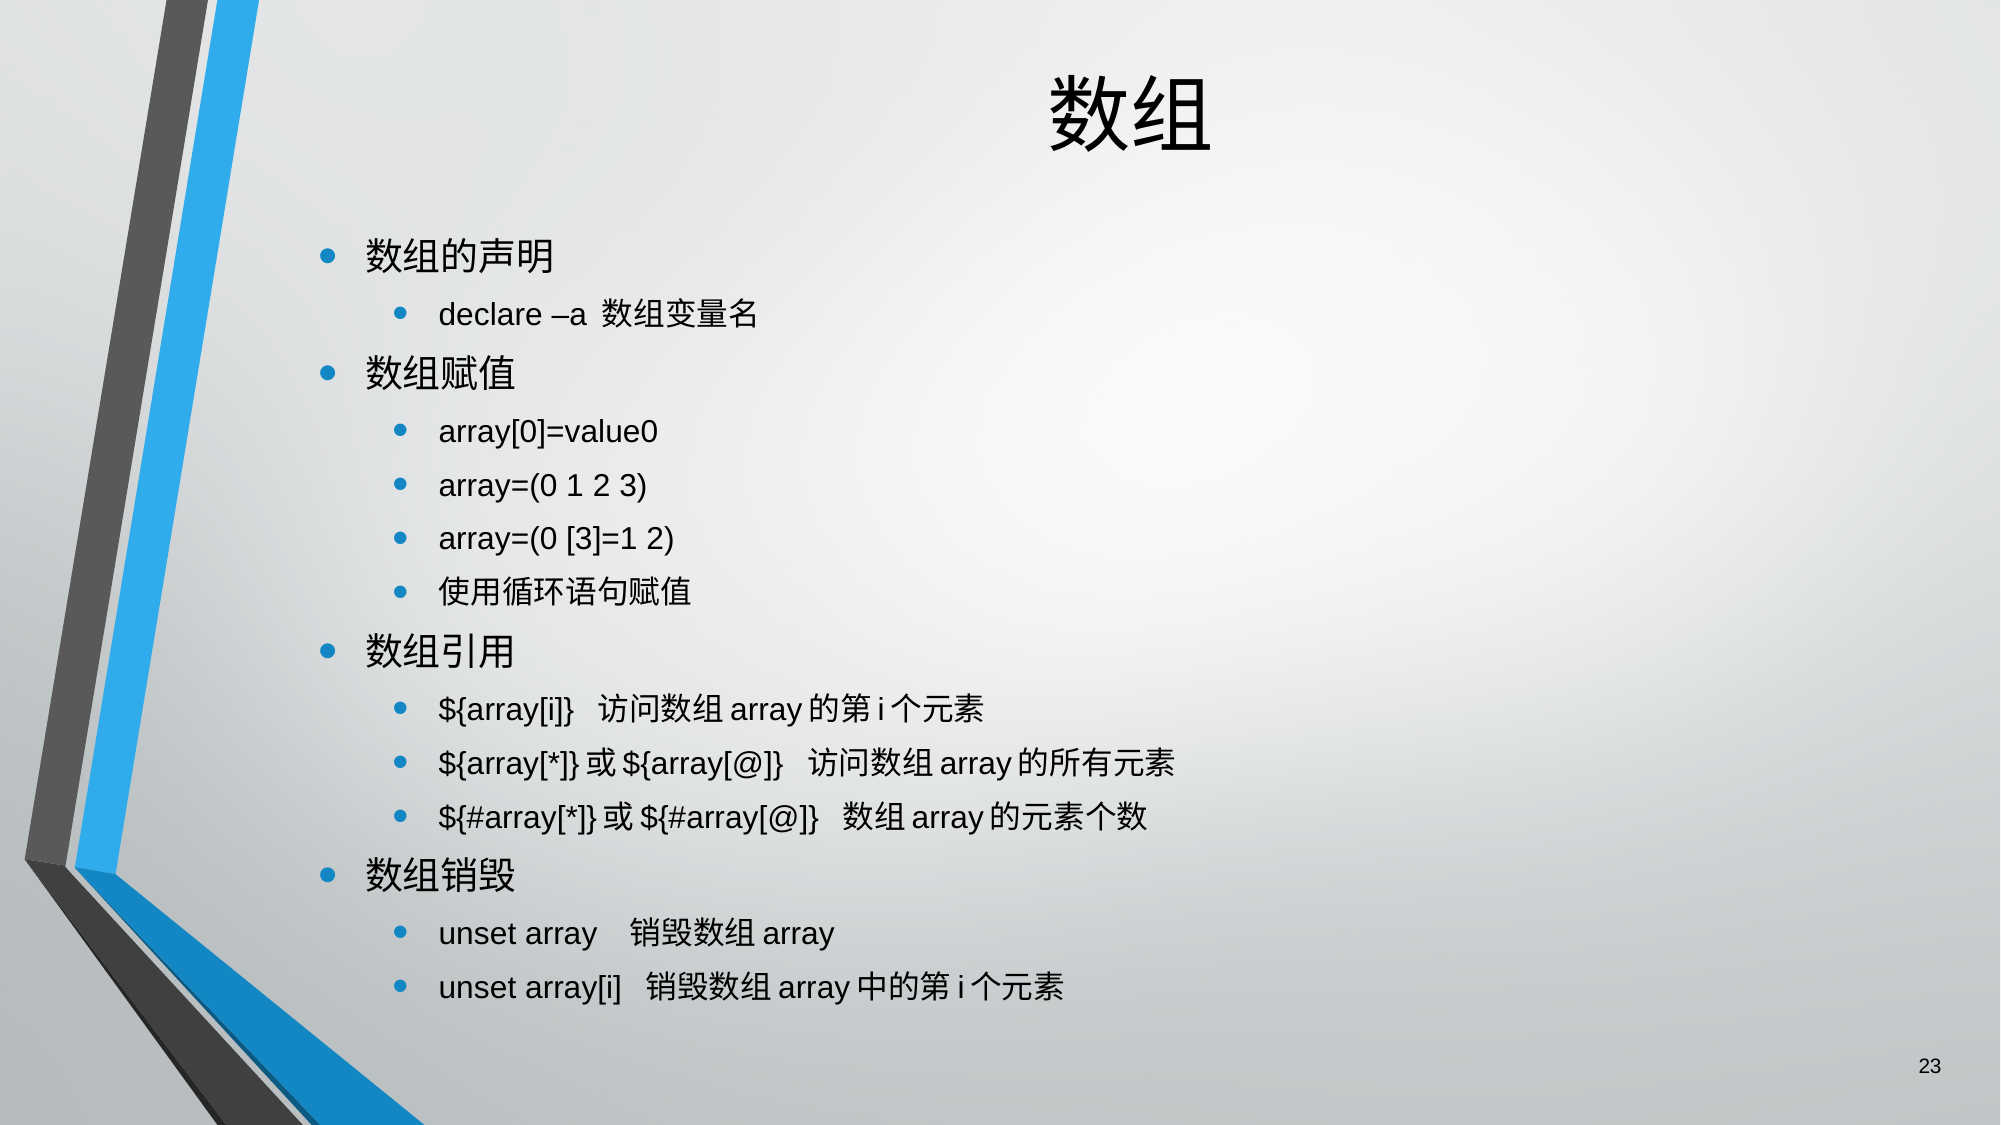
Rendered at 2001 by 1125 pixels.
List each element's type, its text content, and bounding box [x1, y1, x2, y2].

slide_number 23 [1866, 1034, 1957, 1095]
title 数组 [304, 38, 1957, 187]
list 数组的声明 declare –a 数组变量名 数组赋值 array[0]=value0 array=(0 1 2 3) array=(0 [3]=1 2) 使用循环语句赋值 数组引用 ${array[i]} 访问数组array的第i个元素 ${array[*]}或${array[@]} 访问数组array的所有元素 ${#array[*]}或${#array[@]} 数组array的元素个数 数组销毁 unset array 销毁数组array unset array[i] 销毁数组array中的第i个元素 [304, 202, 1957, 1014]
